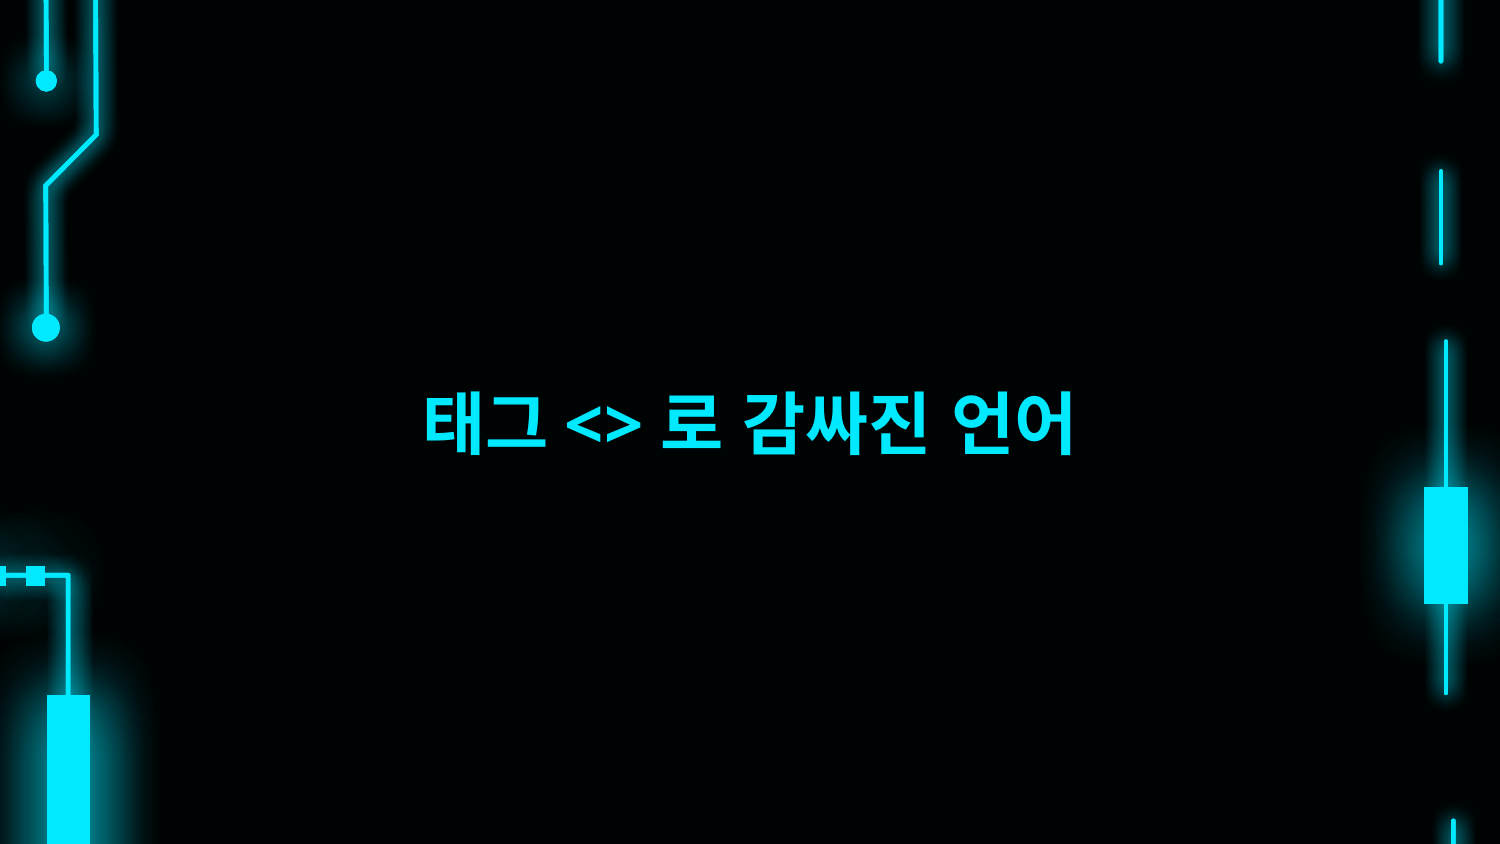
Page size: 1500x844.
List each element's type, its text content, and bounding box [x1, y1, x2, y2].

title 태그<>로 감싸진 언어 [116, 382, 1383, 462]
